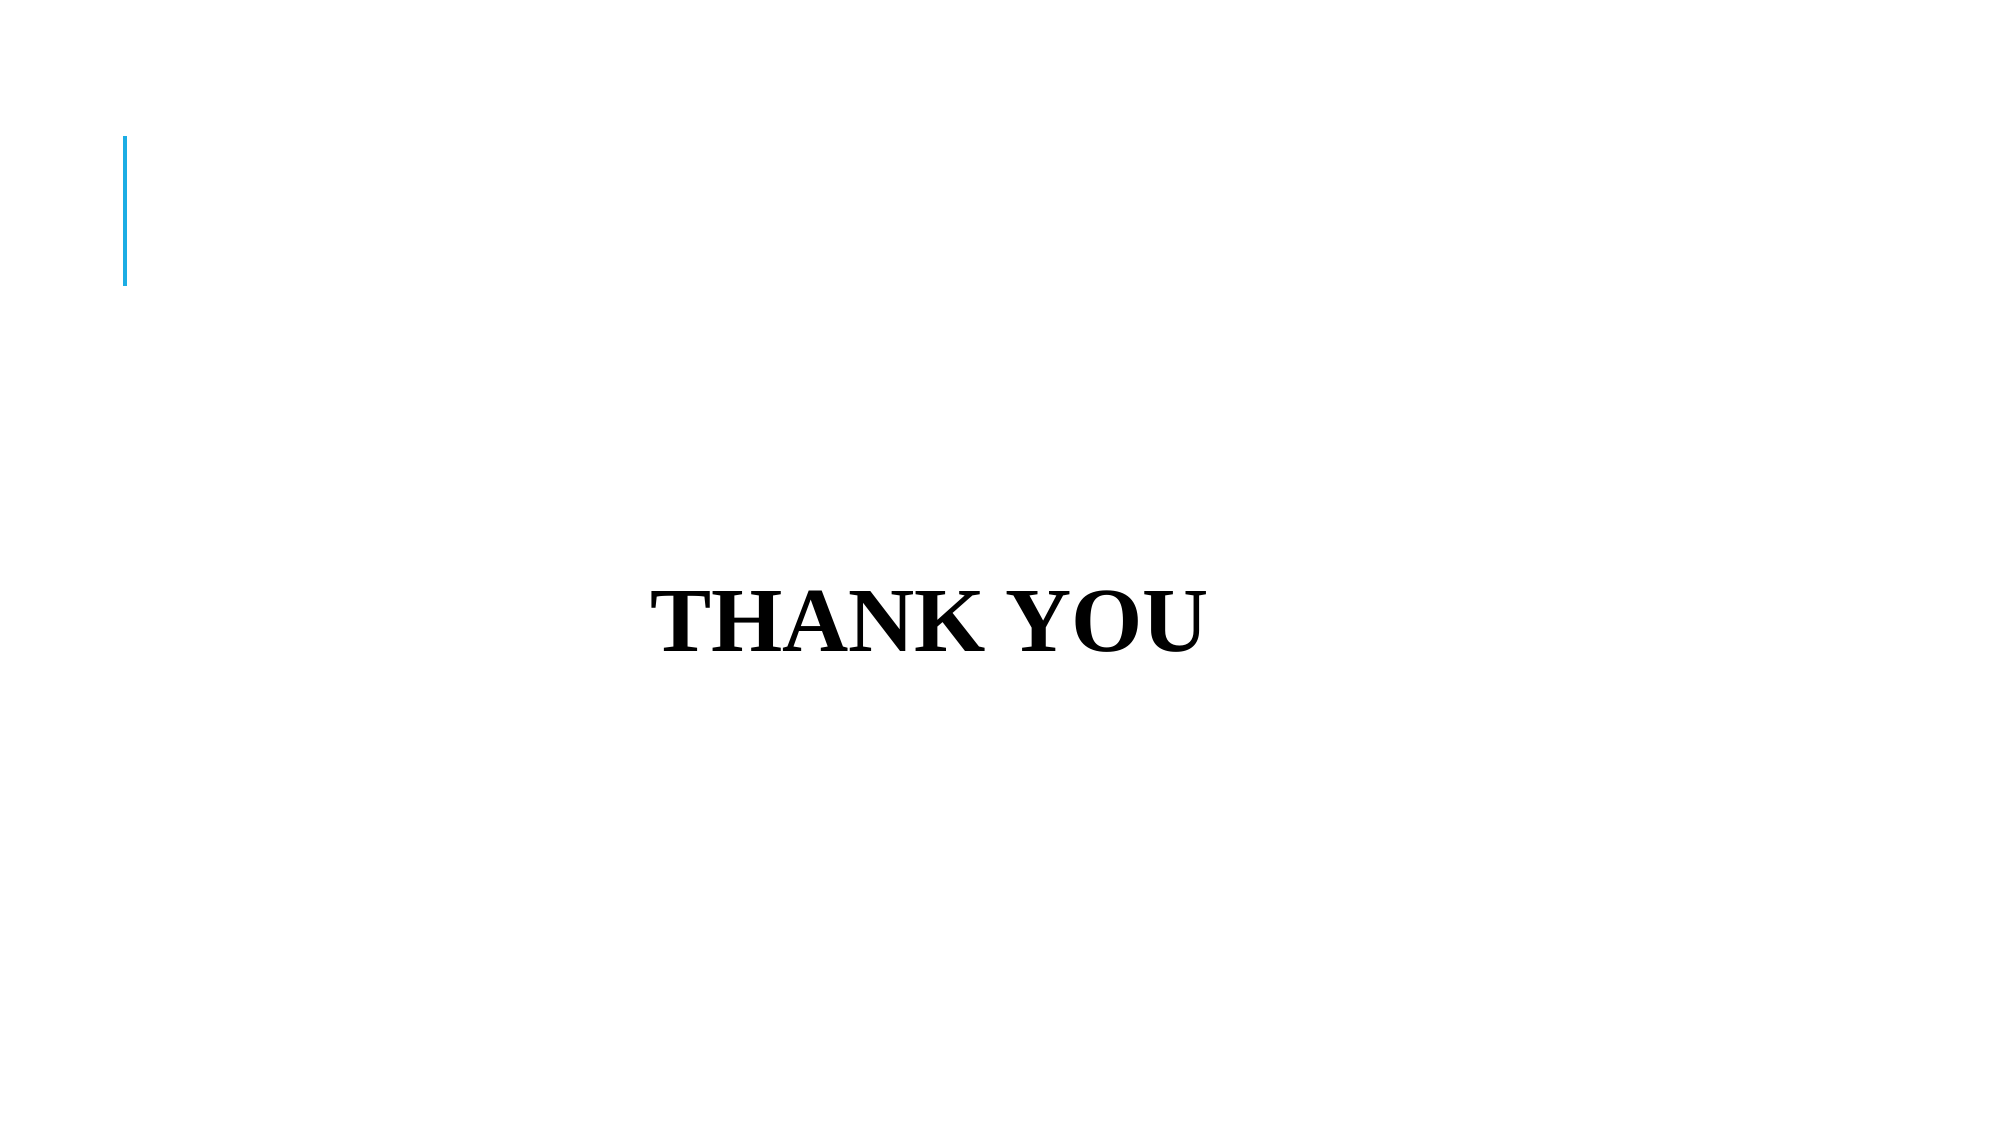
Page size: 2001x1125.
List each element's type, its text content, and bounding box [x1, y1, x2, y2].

list THANK YOU [102, 402, 1772, 991]
